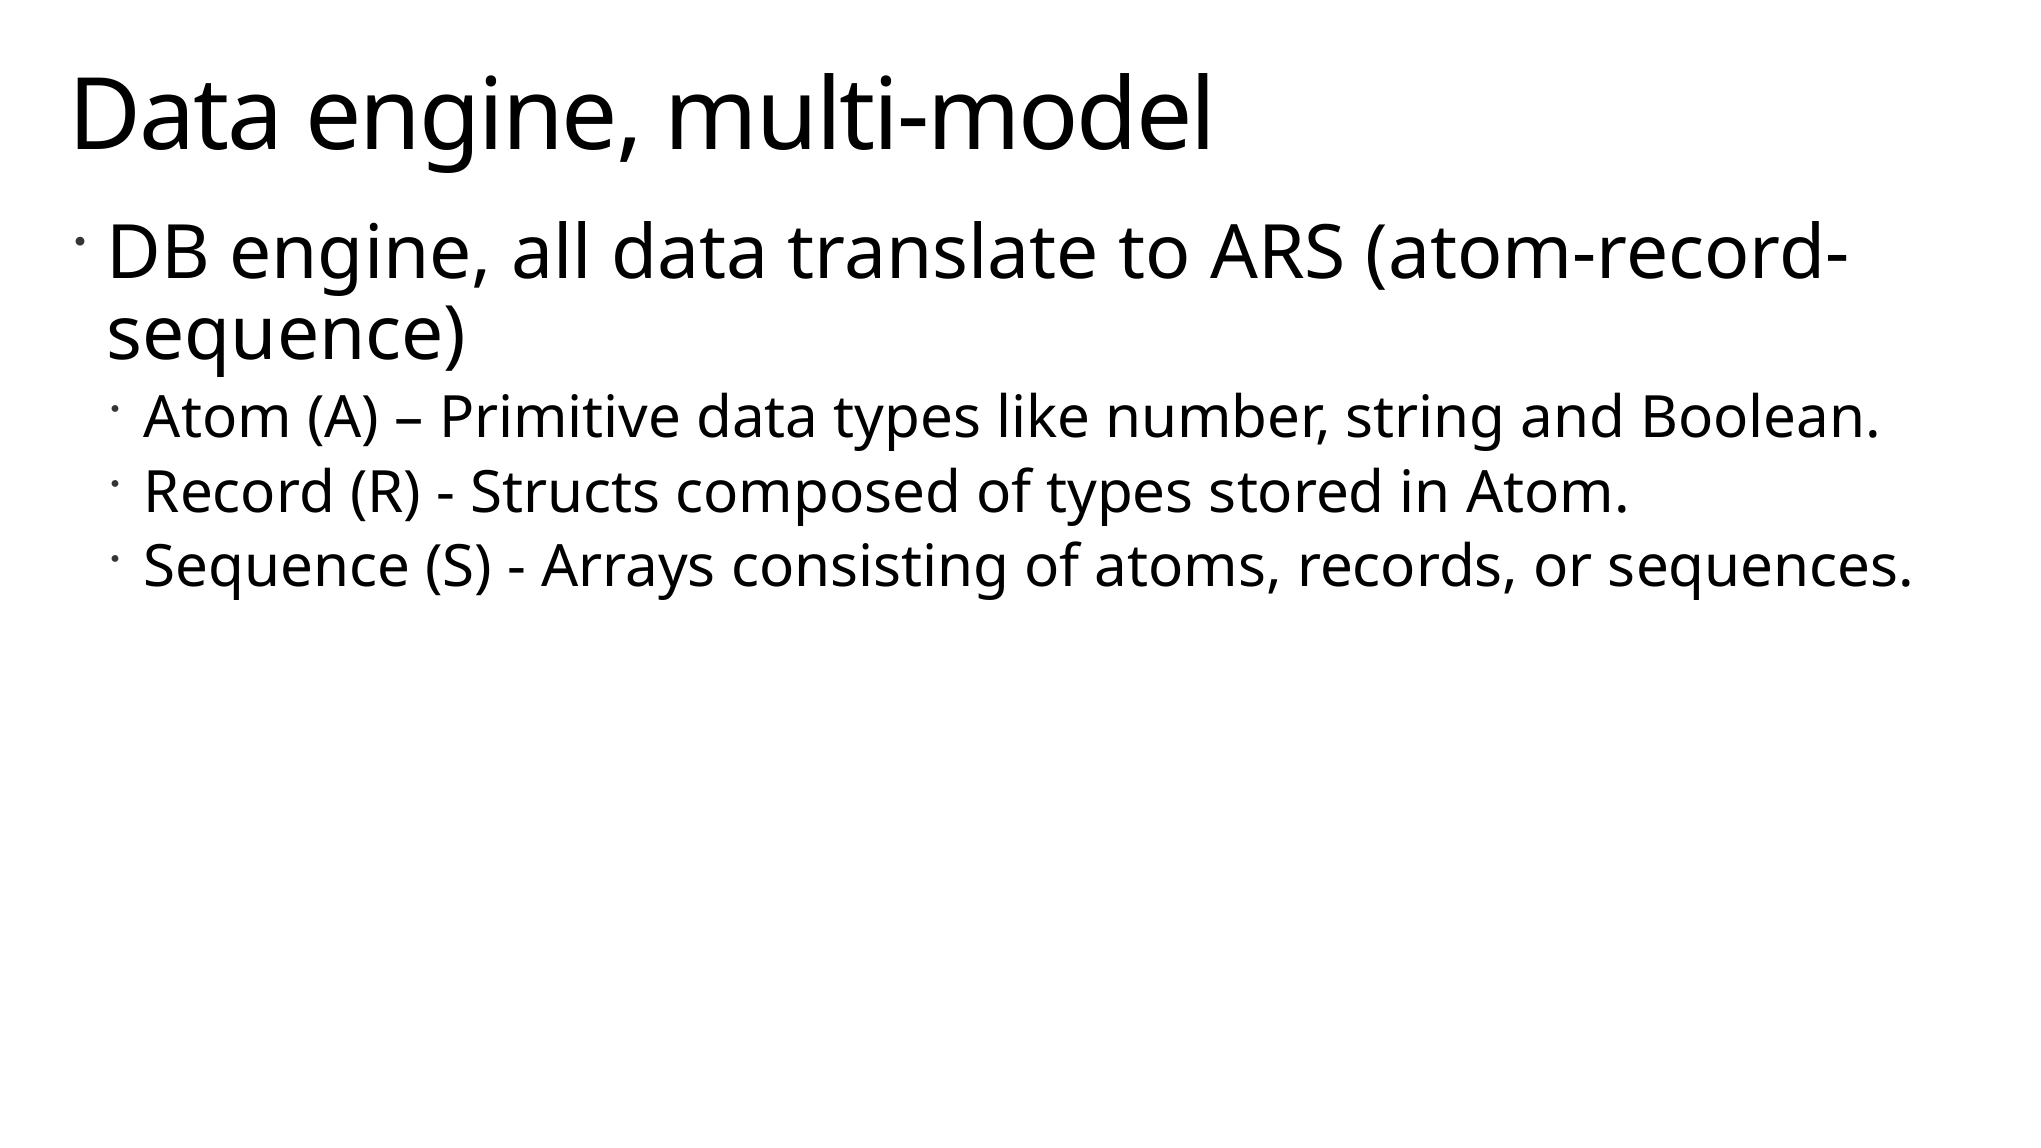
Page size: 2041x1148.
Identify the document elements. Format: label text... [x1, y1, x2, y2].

list DB engine, all data translate to ARS (atom-record-sequence) Atom (A) – Primitive data types like number, string and Boolean. Record (R) - Structs composed of types stored in Atom. Sequence (S) - Arrays consisting of atoms, records, or sequences. [45, 198, 1996, 726]
title Data engine, multi-model [45, 48, 1996, 198]
